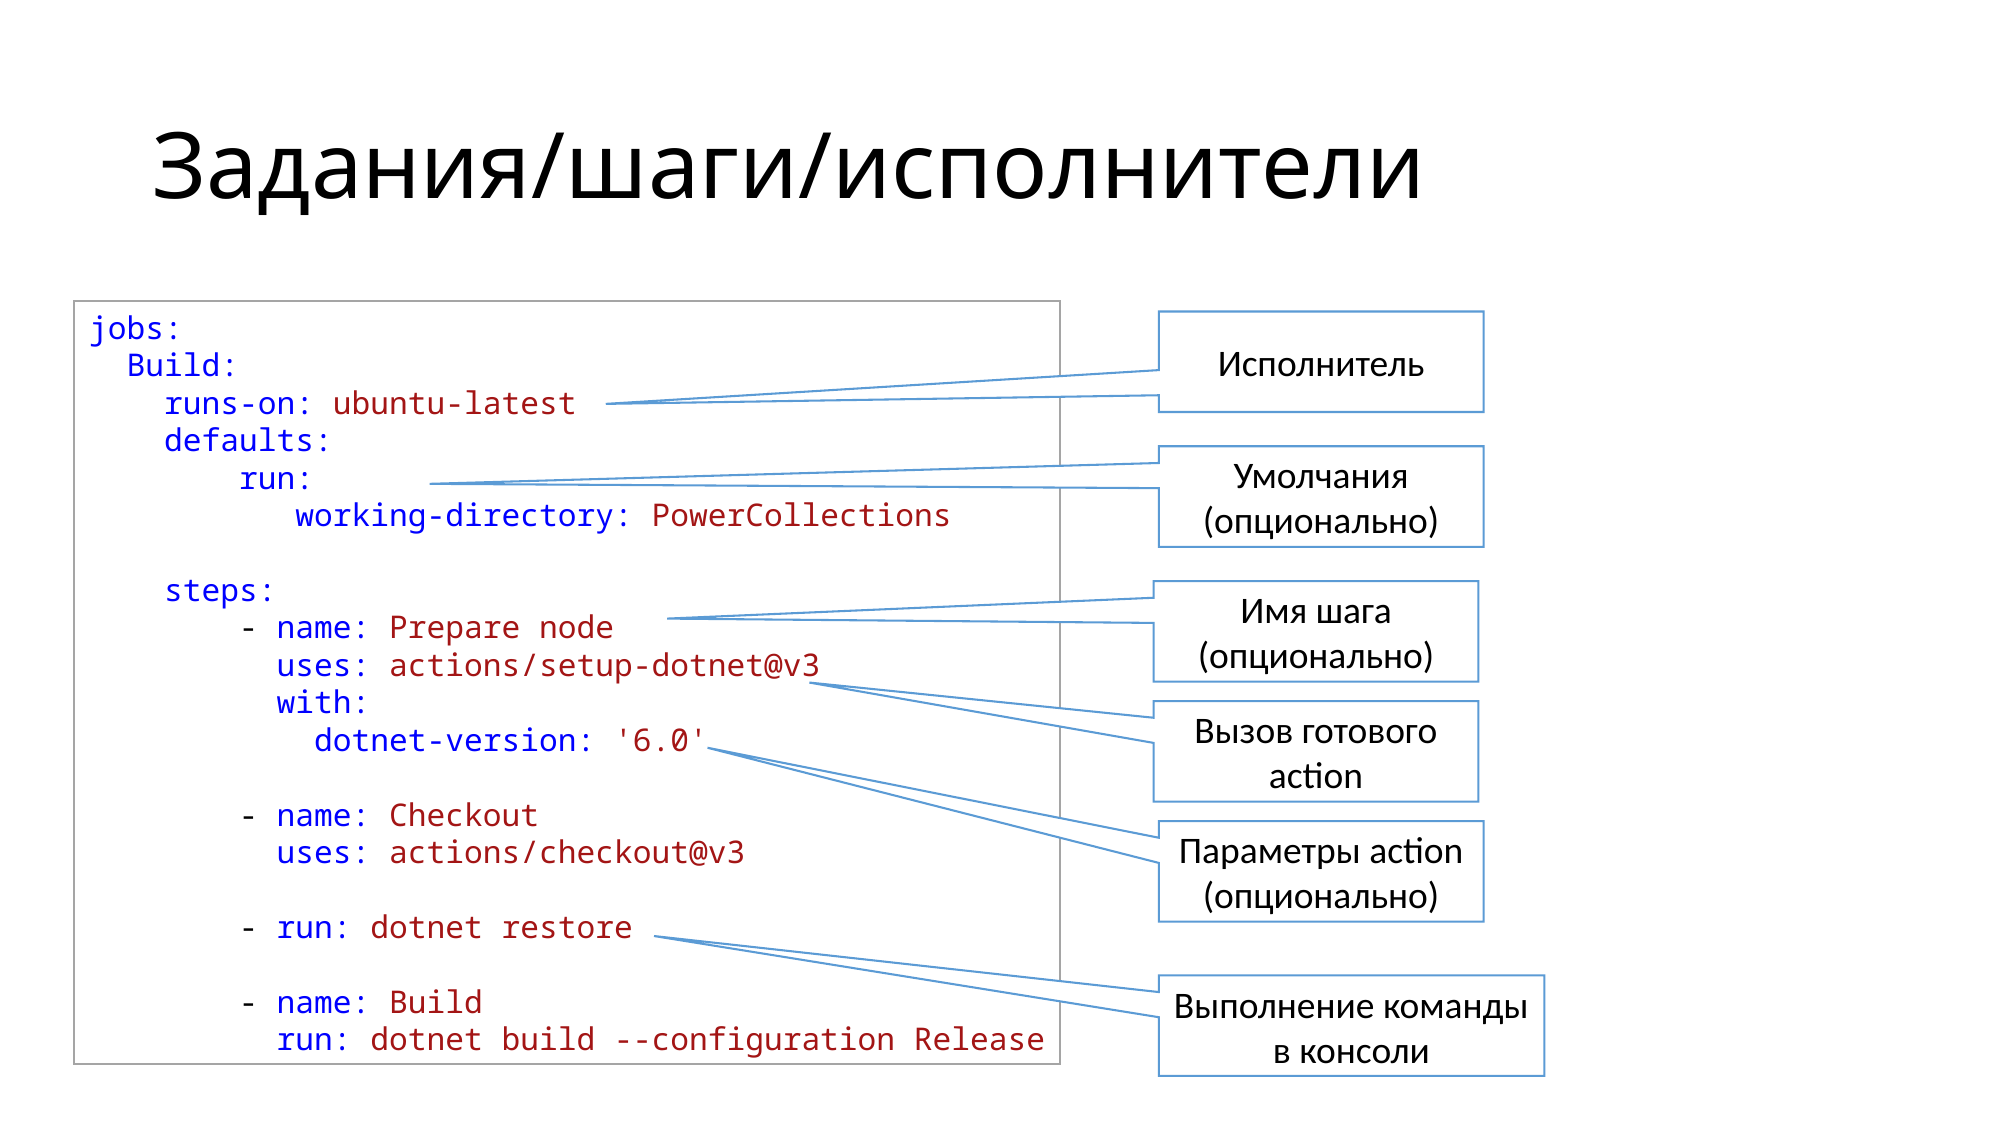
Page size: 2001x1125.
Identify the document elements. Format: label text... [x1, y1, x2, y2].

text_box Исполнитель [605, 310, 1485, 414]
text_box Параметры action (опционально) [707, 746, 1485, 923]
text_box Вызов готового action [809, 681, 1480, 803]
text_box jobs: Build: runs-on: ubuntu-latest defaults: run: working-directory: PowerCollections steps: - name: Prepare node uses: actions/setup-dotnet@v3 with: dotnet-version: '6.0' - name: Checkout uses: actions/checkout@v3 - run: dotnet restore - name: Build run: dotnet build --configuration Release [73, 300, 1061, 1065]
text_box Имя шага (опционально) [667, 580, 1480, 683]
title Задания/шаги/исполнители [137, 59, 1863, 278]
text_box Умолчания (опционально) [429, 445, 1485, 548]
text_box Выполнение команды в консоли [653, 934, 1546, 1077]
